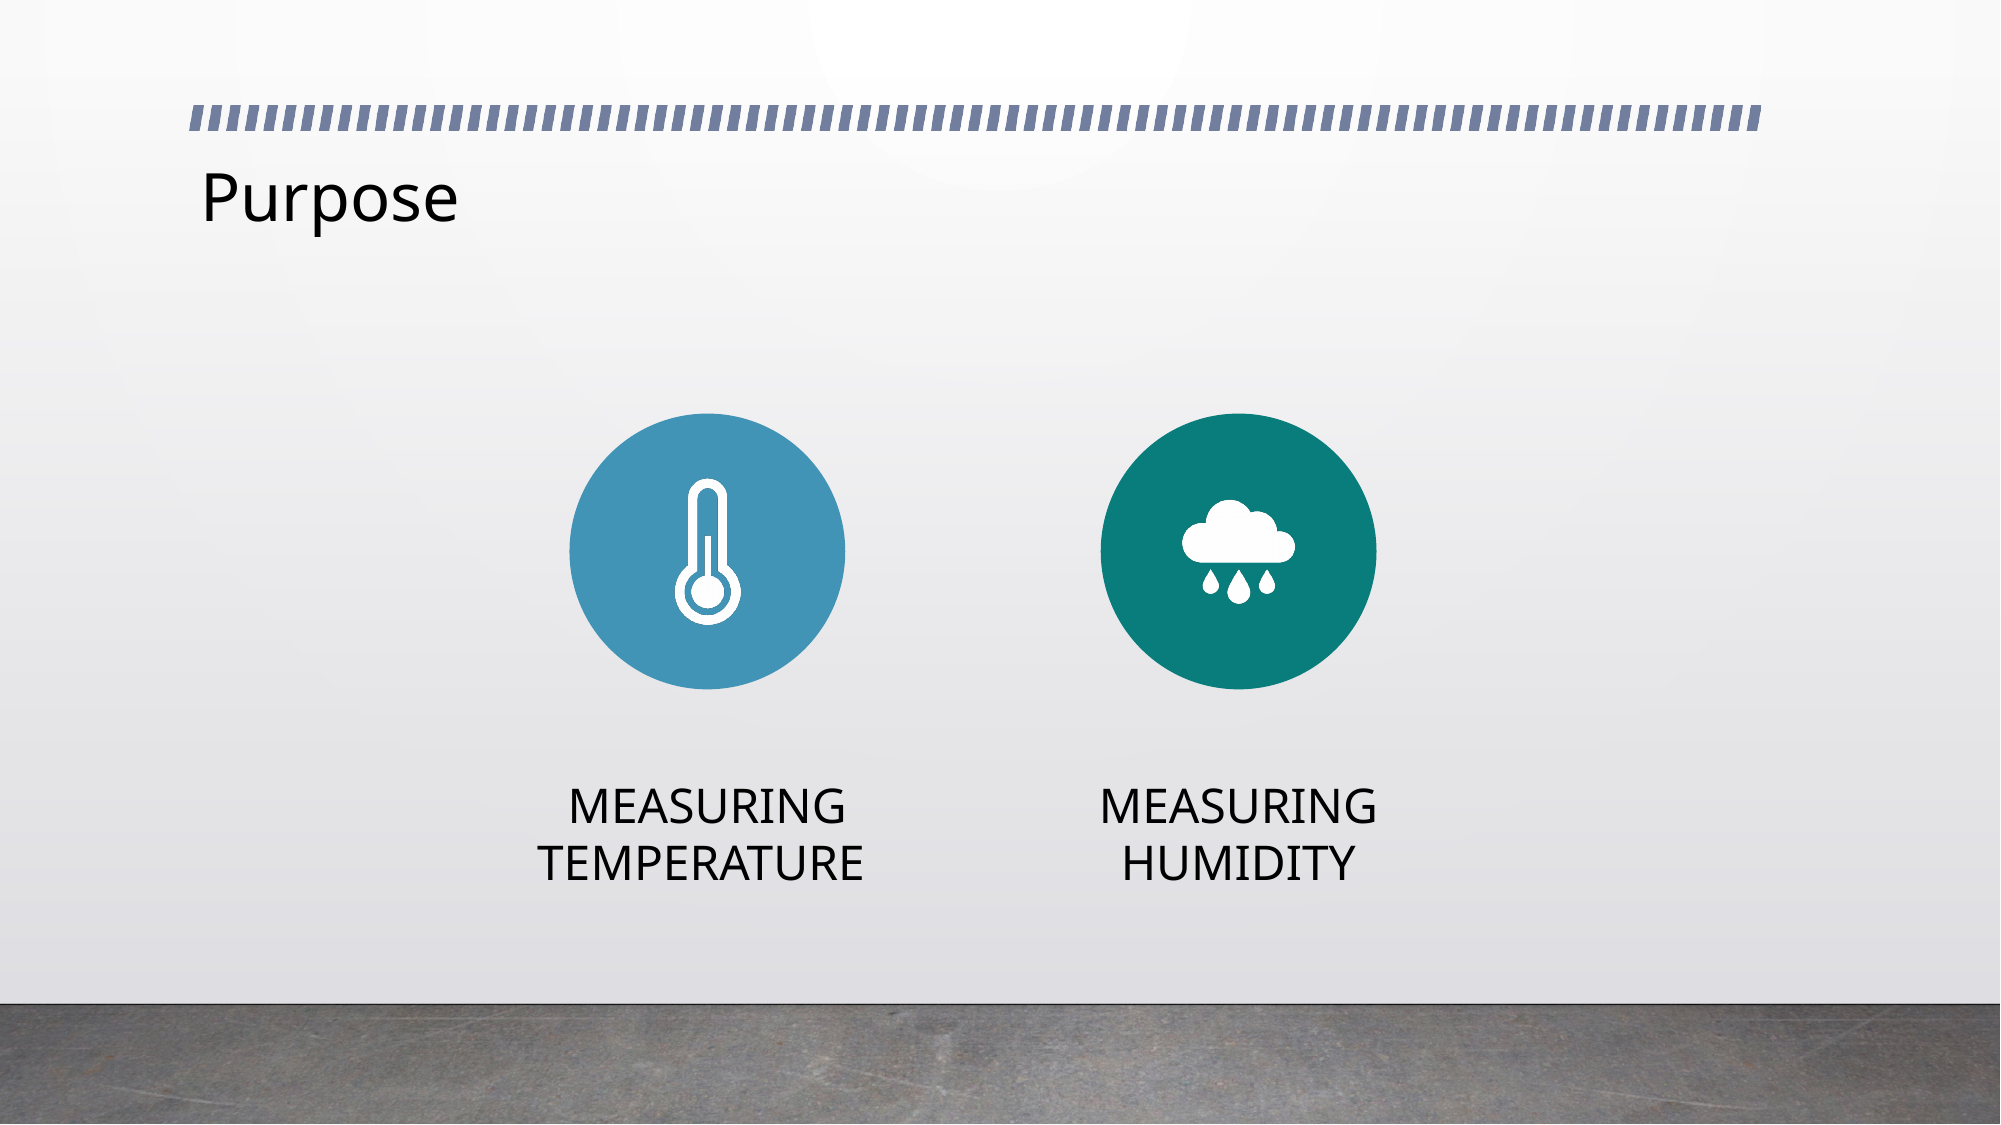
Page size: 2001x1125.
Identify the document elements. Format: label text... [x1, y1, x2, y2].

picture [0, 1004, 2000, 1124]
title Purpose [185, 156, 1761, 329]
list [185, 410, 1761, 897]
